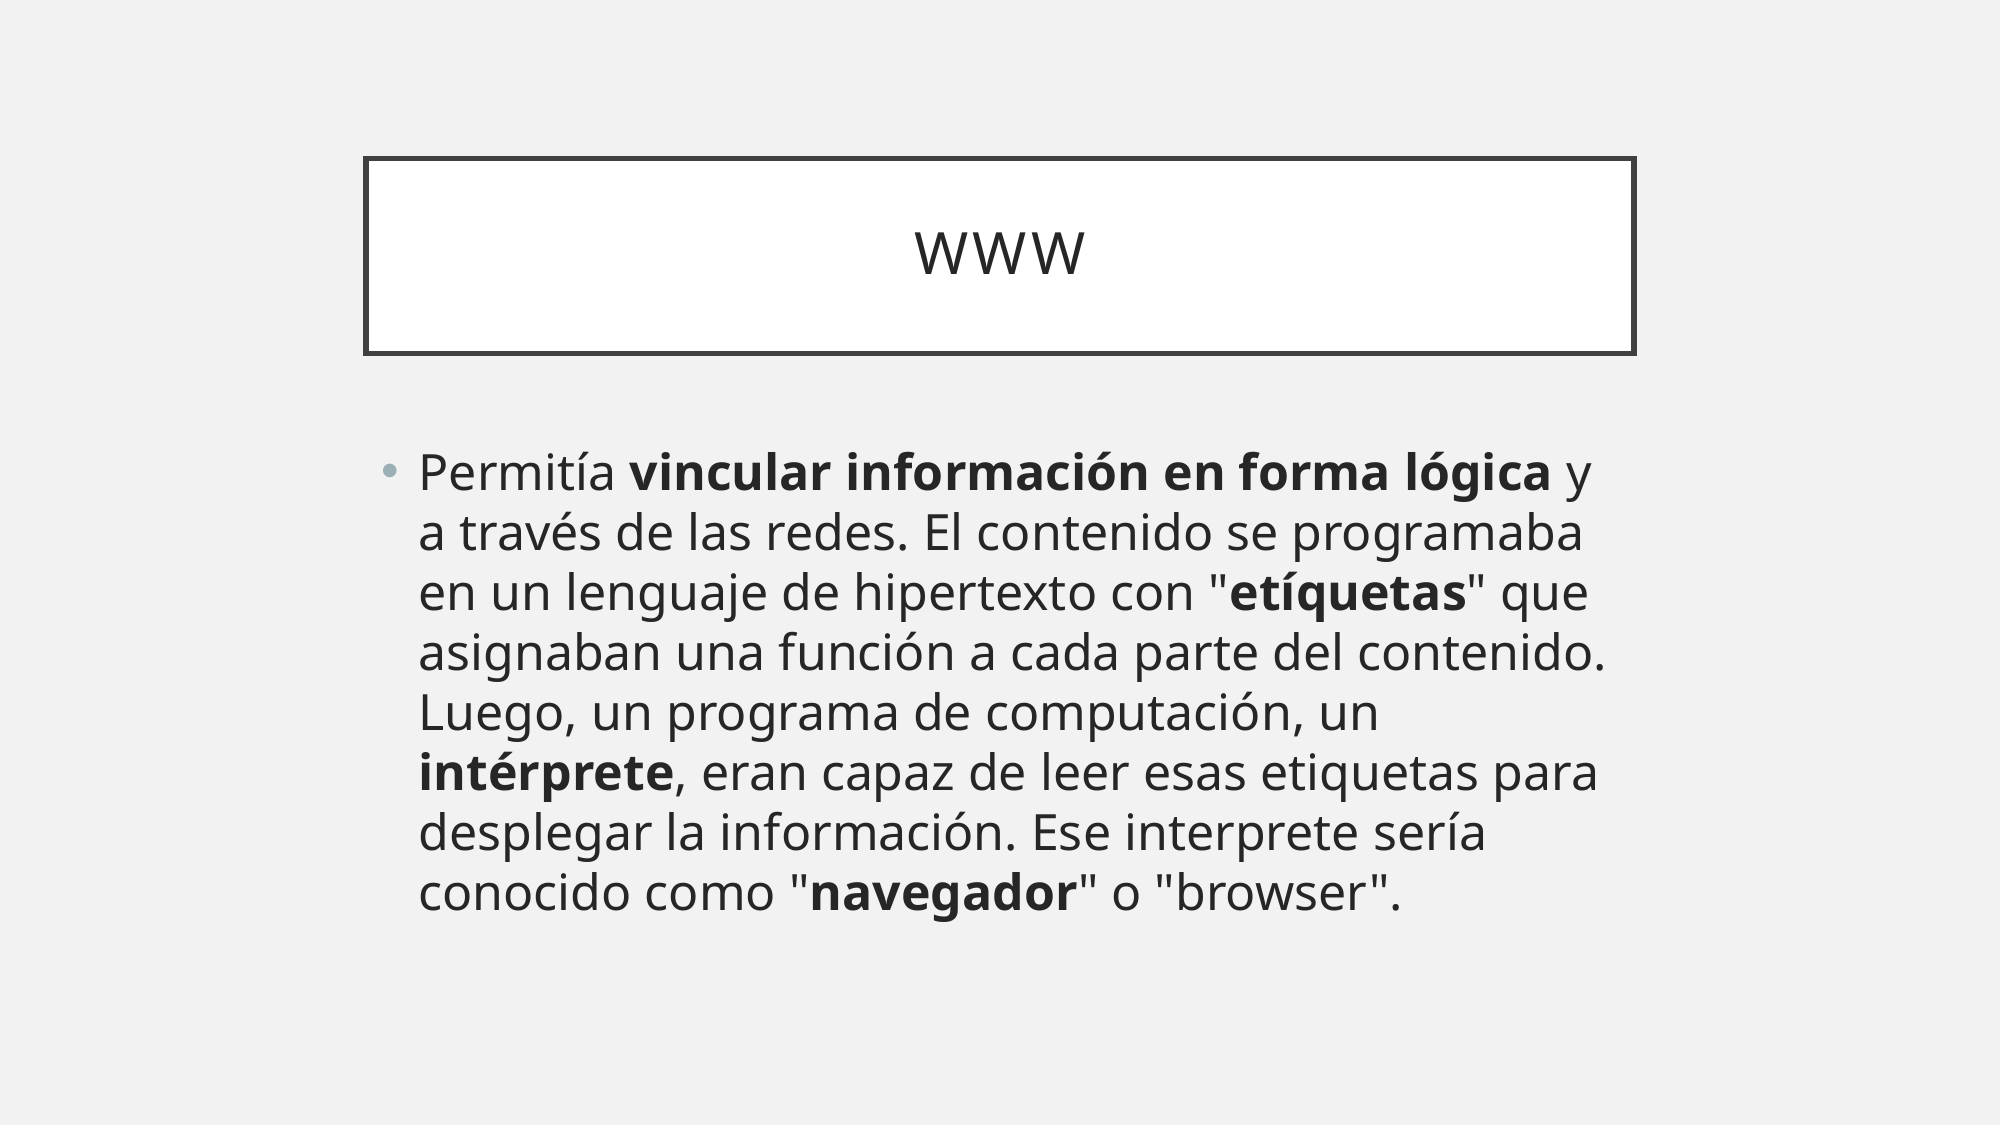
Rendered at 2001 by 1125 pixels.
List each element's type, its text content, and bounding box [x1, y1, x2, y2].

title WWW [363, 156, 1637, 356]
list Permitía vincular información en forma lógica y a través de las redes. El contenido se programaba en un lenguaje de hipertexto con "etíquetas" que asignaban una función a cada parte del contenido. Luego, un programa de computación, un intérprete, eran capaz de leer esas etiquetas para desplegar la información. Ese interprete sería conocido como "navegador" o "browser". [366, 432, 1634, 942]
